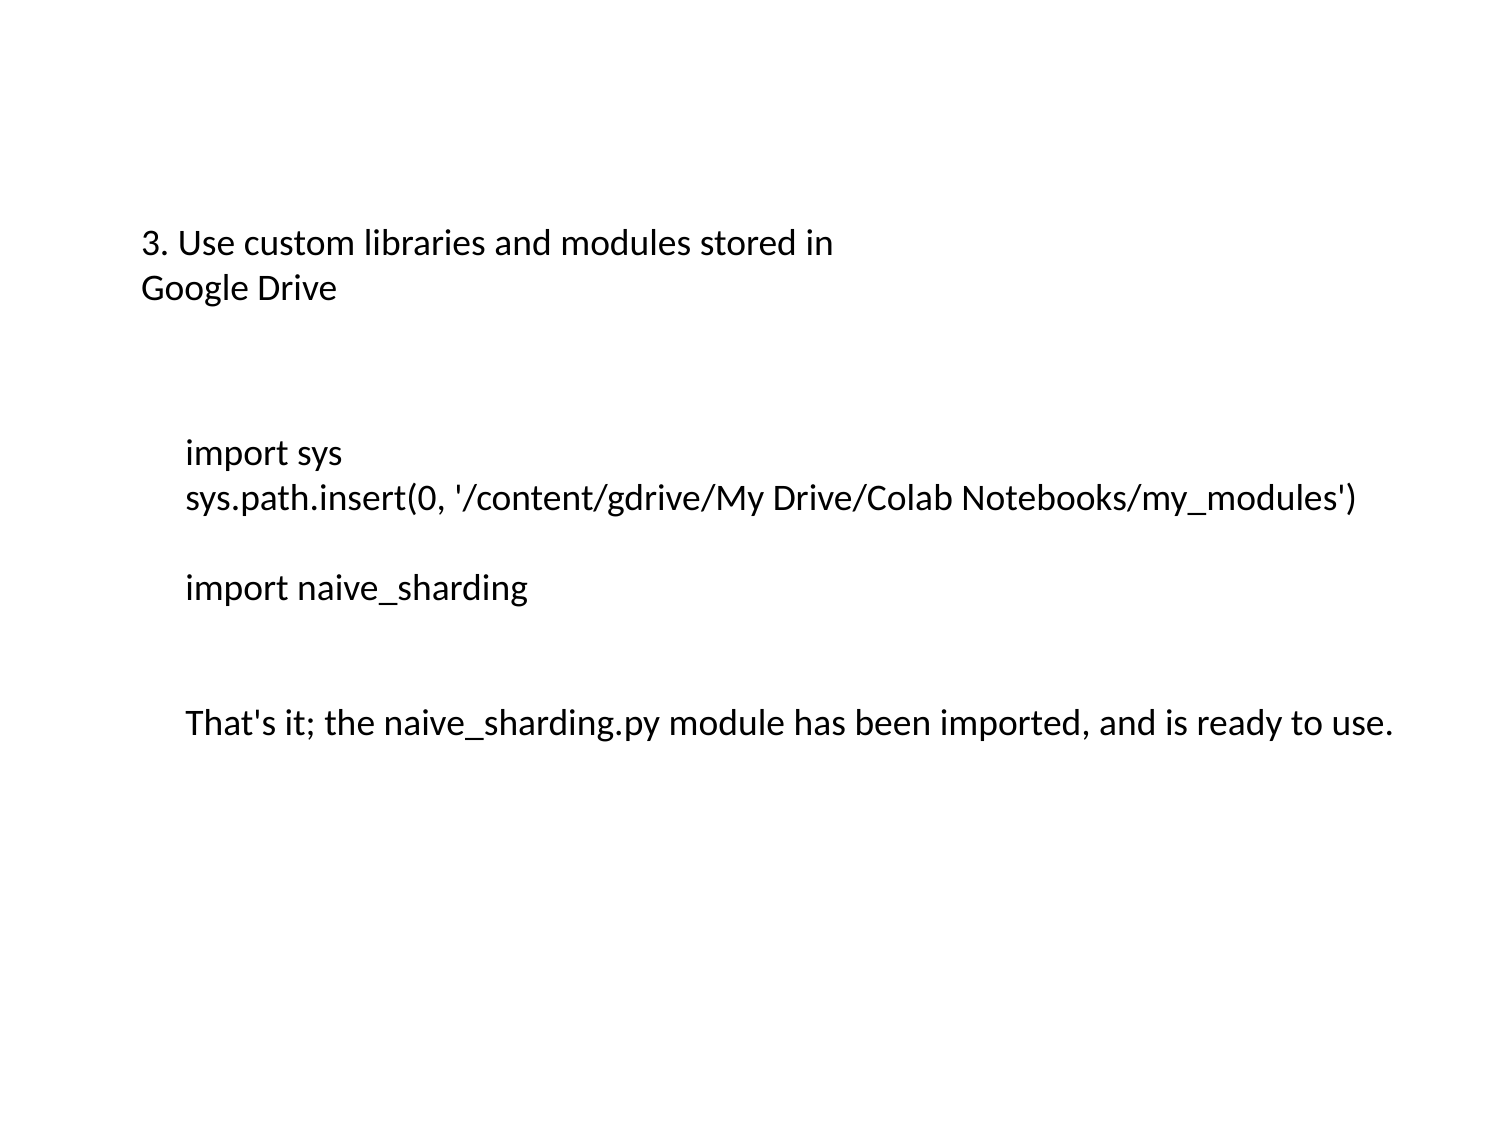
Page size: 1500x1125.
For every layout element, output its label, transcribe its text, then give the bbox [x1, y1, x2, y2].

text_box import sys sys.path.insert(0, '/content/gdrive/My Drive/Colab Notebooks/my_modules') import naive_sharding That's it; the naive_sharding.py module has been imported, and is ready to use. [170, 420, 1440, 751]
text_box 3. Use custom libraries and modules stored in Google Drive [126, 210, 877, 316]
